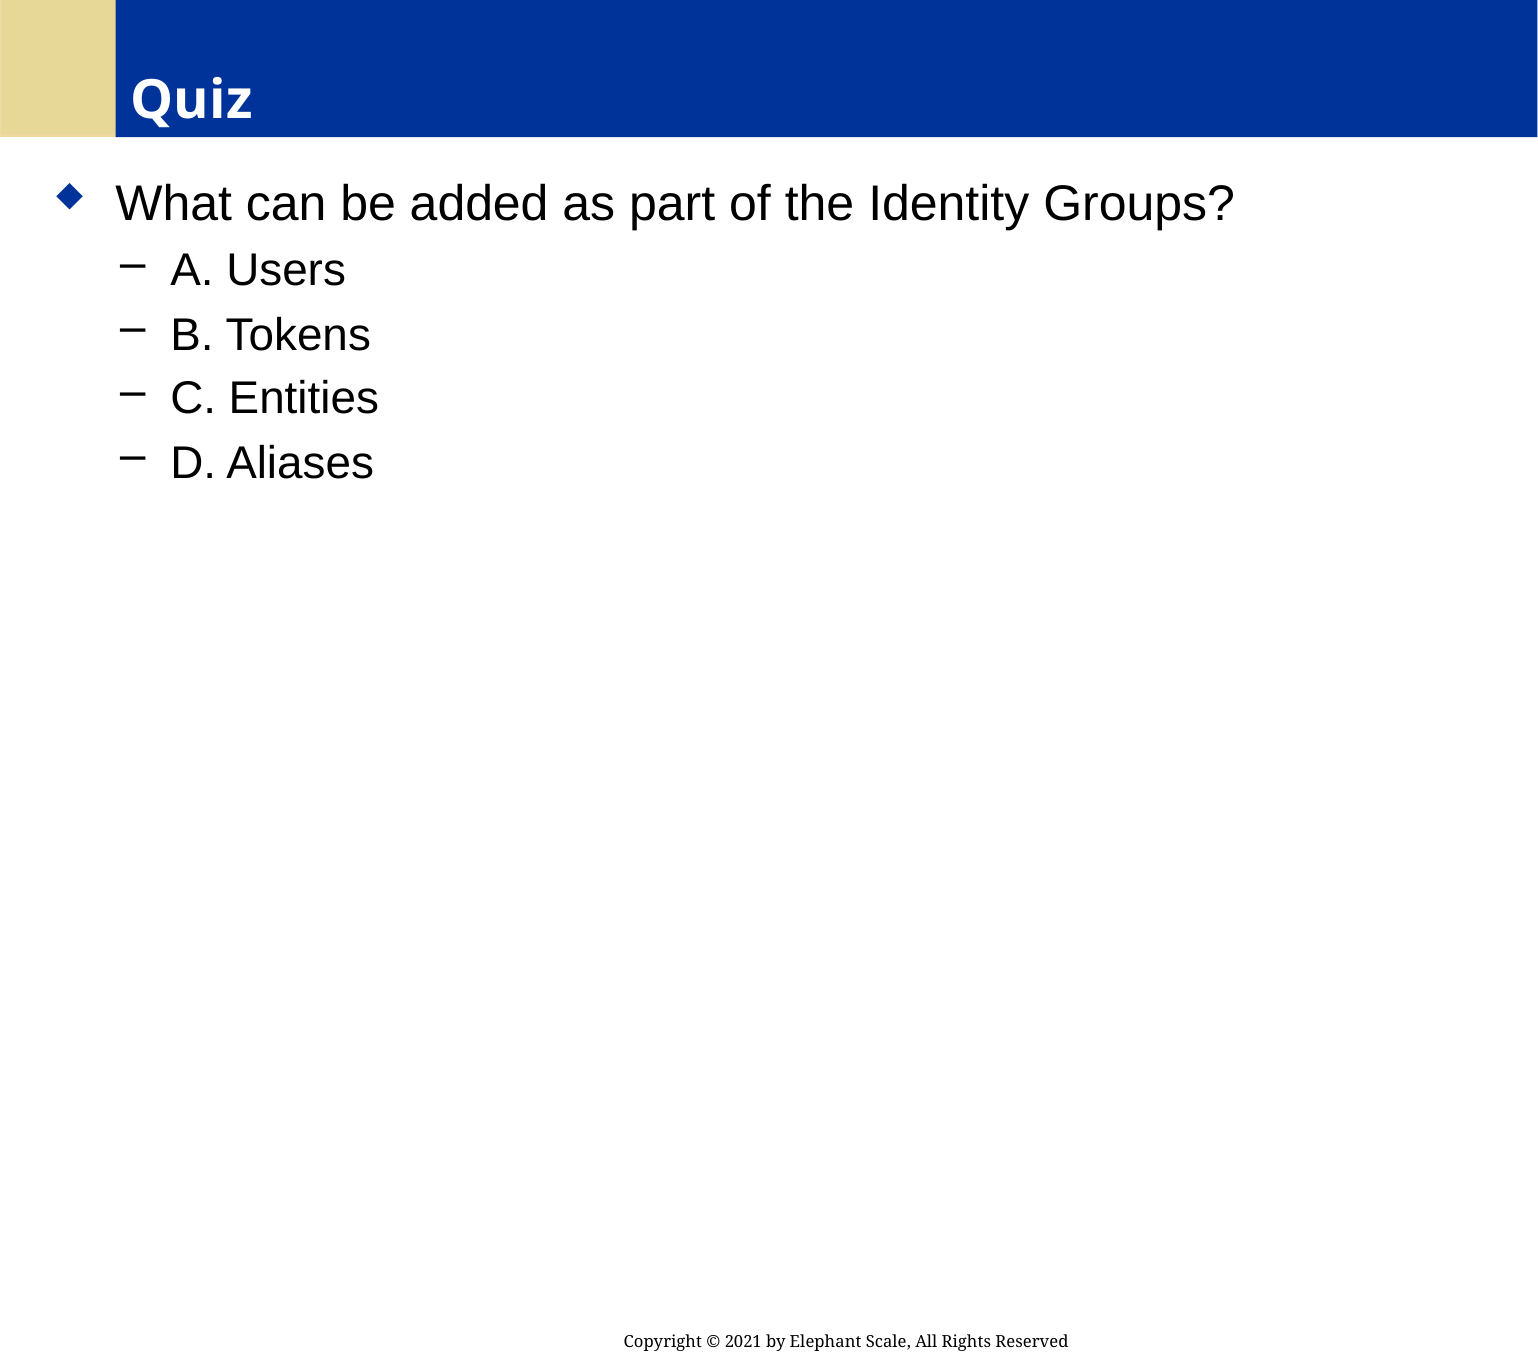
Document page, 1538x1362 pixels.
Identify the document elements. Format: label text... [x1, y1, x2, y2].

text_box Copyright © 2021 by Elephant Scale, All Rights Reserved [608, 1322, 1085, 1358]
picture [0, 0, 115, 137]
list What can be added as part of the Identity Groups? A. Users B. Tokens C. Entities D. Aliases [38, 162, 1500, 1284]
title Quiz [115, 0, 1538, 138]
